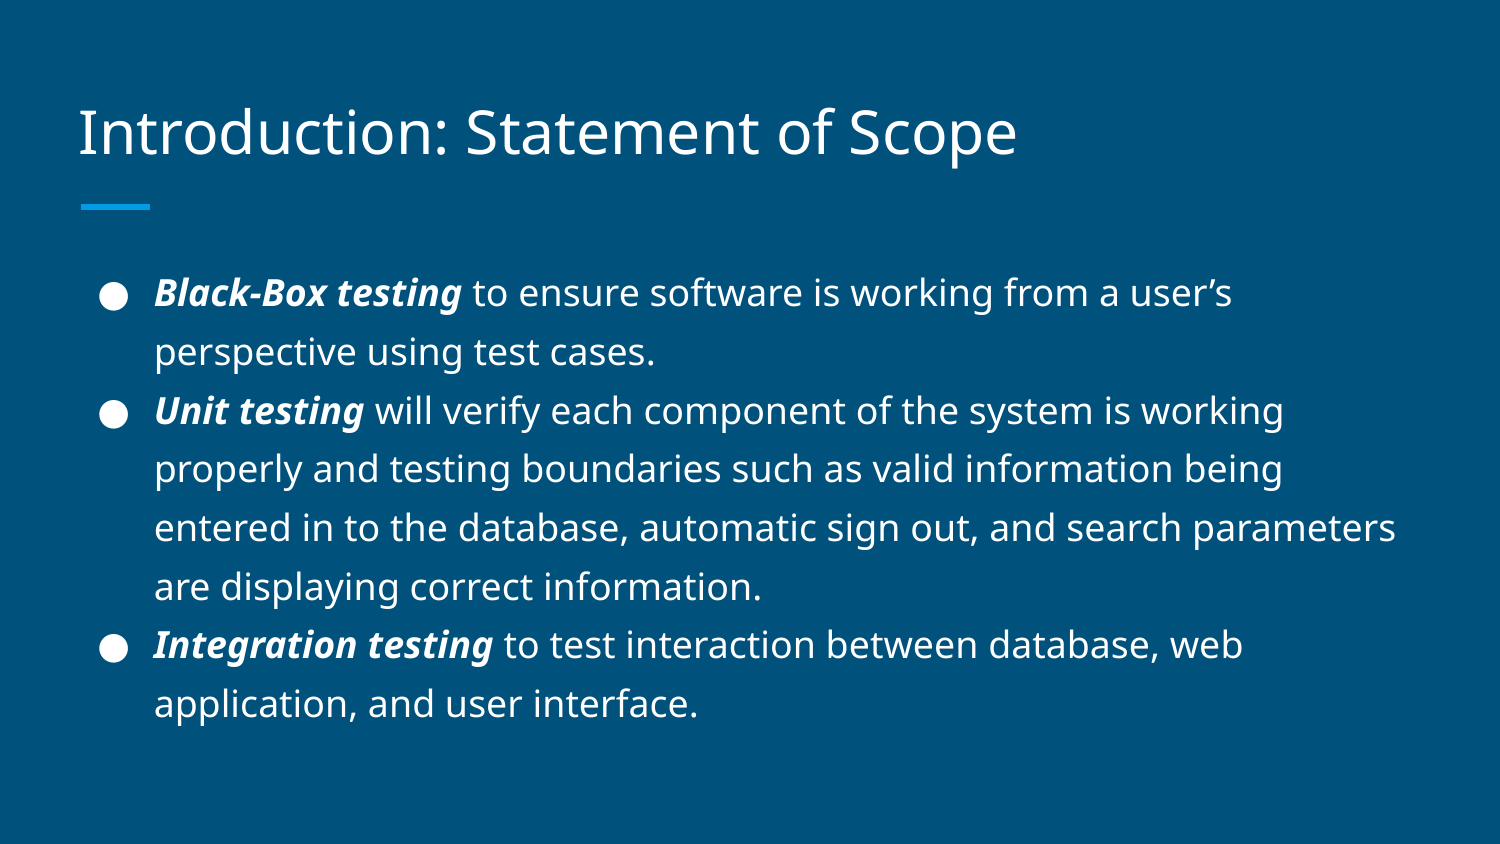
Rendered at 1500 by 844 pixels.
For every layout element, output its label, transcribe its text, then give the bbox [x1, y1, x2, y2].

list Black-Box testing to ensure software is working from a user’s perspective using test cases. Unit testing will verify each component of the system is working properly and testing boundaries such as valid information being entered in to the database, automatic sign out, and search parameters are displaying correct information. Integration testing to test interaction between database, web application, and user interface. [63, 244, 1437, 750]
title Introduction: Statement of Scope [63, 75, 1437, 188]
